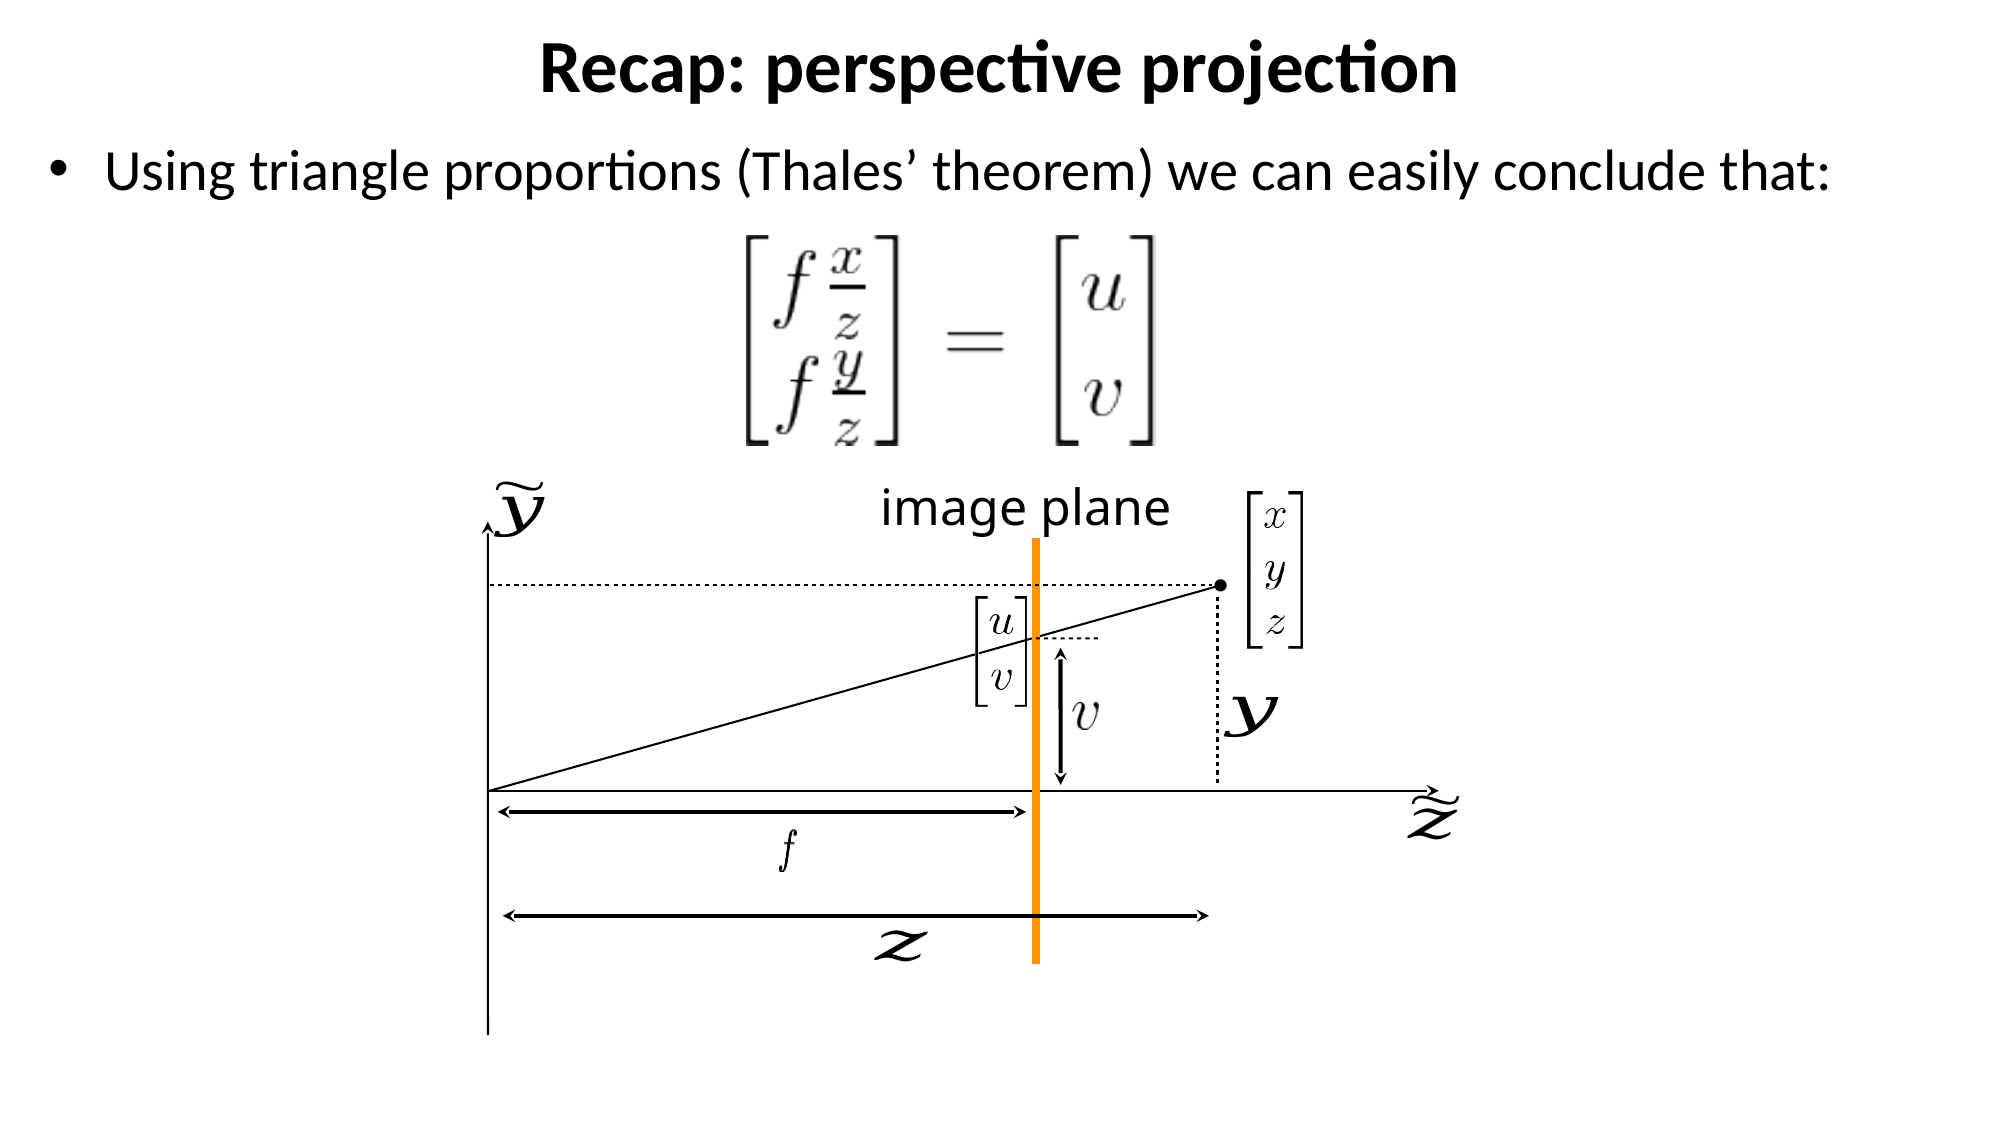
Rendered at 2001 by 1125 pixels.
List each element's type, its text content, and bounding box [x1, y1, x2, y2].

text_box [1196, 909, 1209, 923]
text_box image plane [874, 469, 1178, 542]
text_box [1054, 647, 1067, 661]
picture [974, 596, 1027, 707]
title Recap: perspective projection [33, 0, 1967, 125]
text_box [1013, 805, 1027, 819]
picture [1071, 702, 1099, 730]
picture [1247, 491, 1303, 649]
text_box [497, 805, 511, 819]
text_box [481, 521, 494, 535]
text_box Using triangle proportions (Thales’ theorem) we can easily conclude that: [33, 125, 1967, 1063]
text_box [1426, 784, 1439, 796]
picture [746, 235, 1156, 446]
picture [779, 828, 798, 872]
text_box [502, 909, 516, 923]
text_box [1054, 772, 1067, 785]
text_box [1036, 579, 1227, 638]
